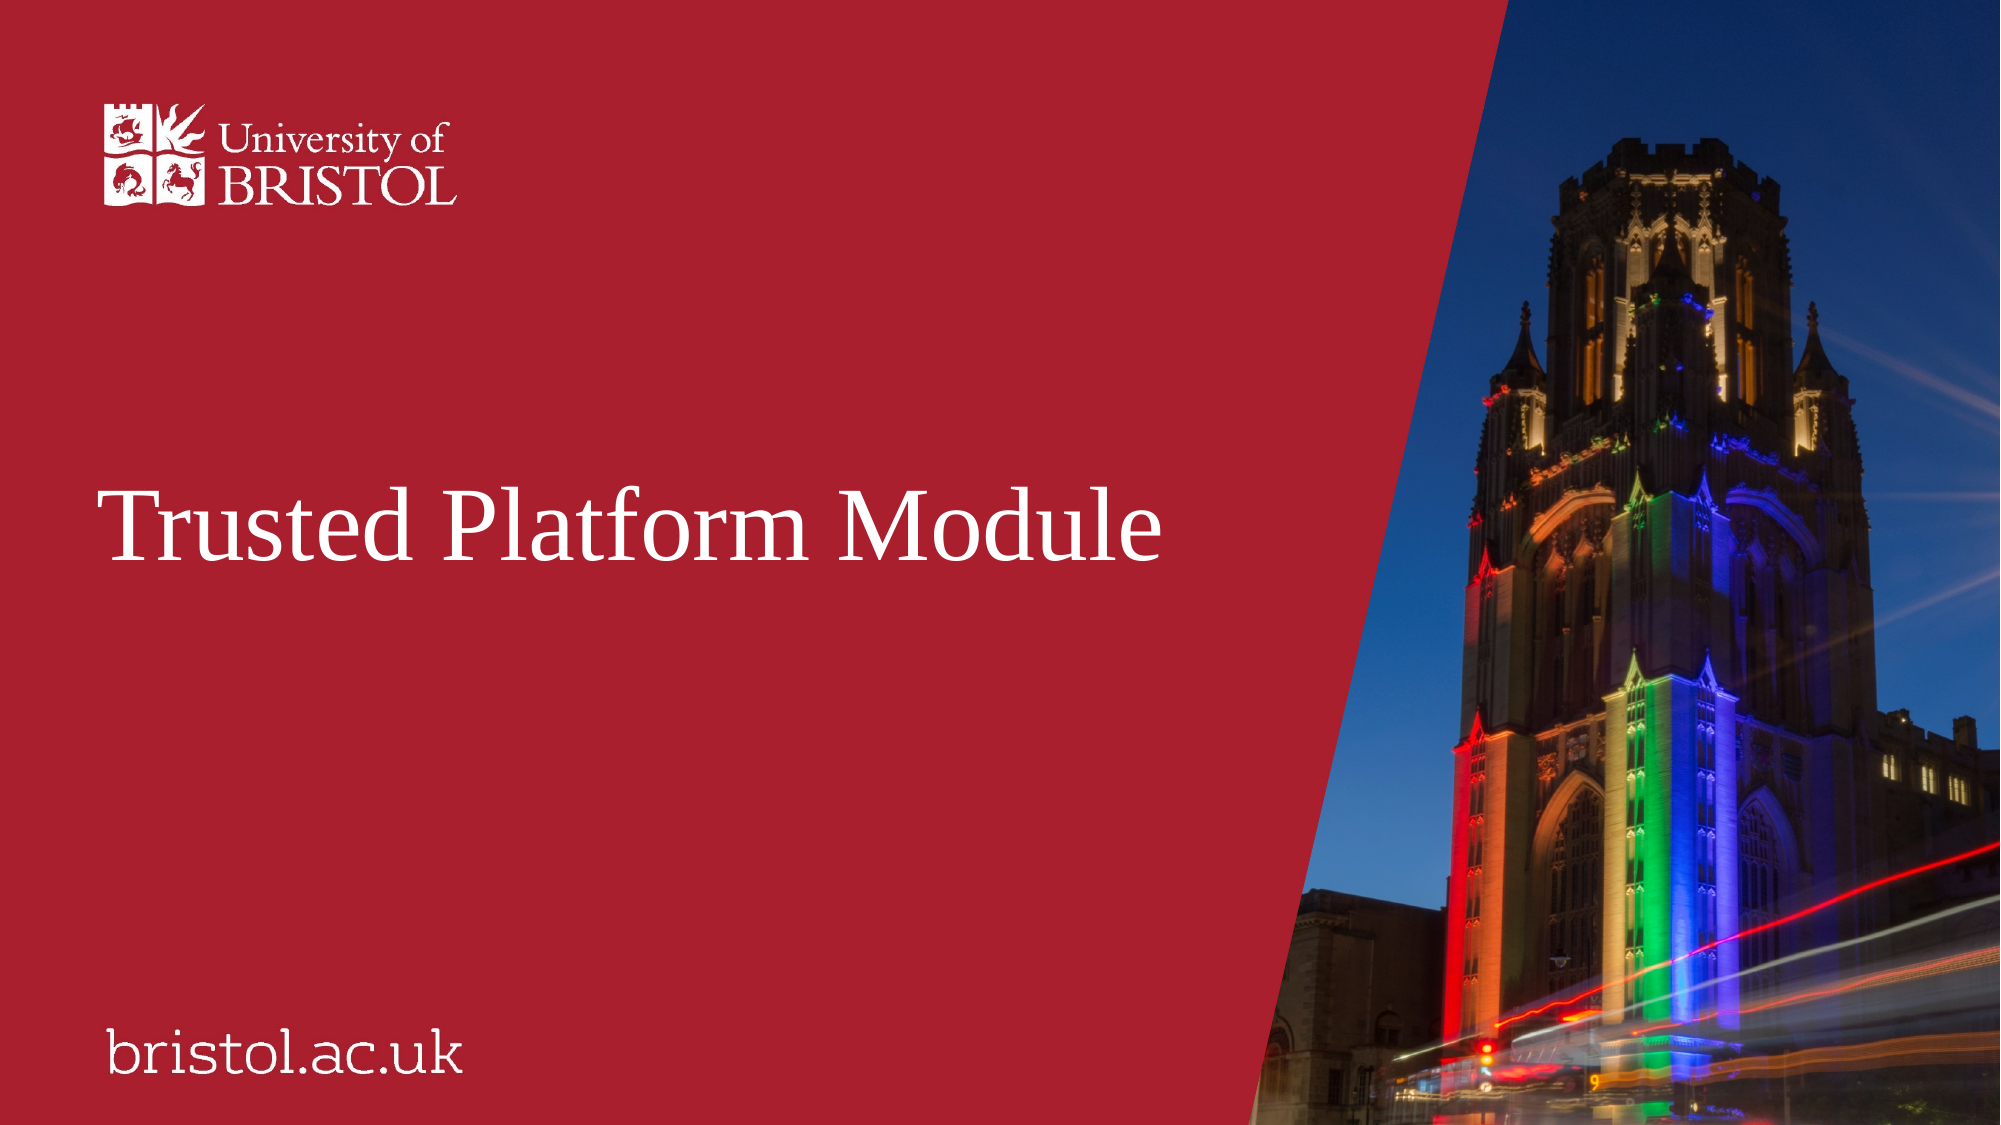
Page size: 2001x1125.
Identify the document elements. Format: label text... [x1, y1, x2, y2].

picture [0, 0, 2001, 1125]
title Trusted Platform Module [81, 349, 1232, 591]
